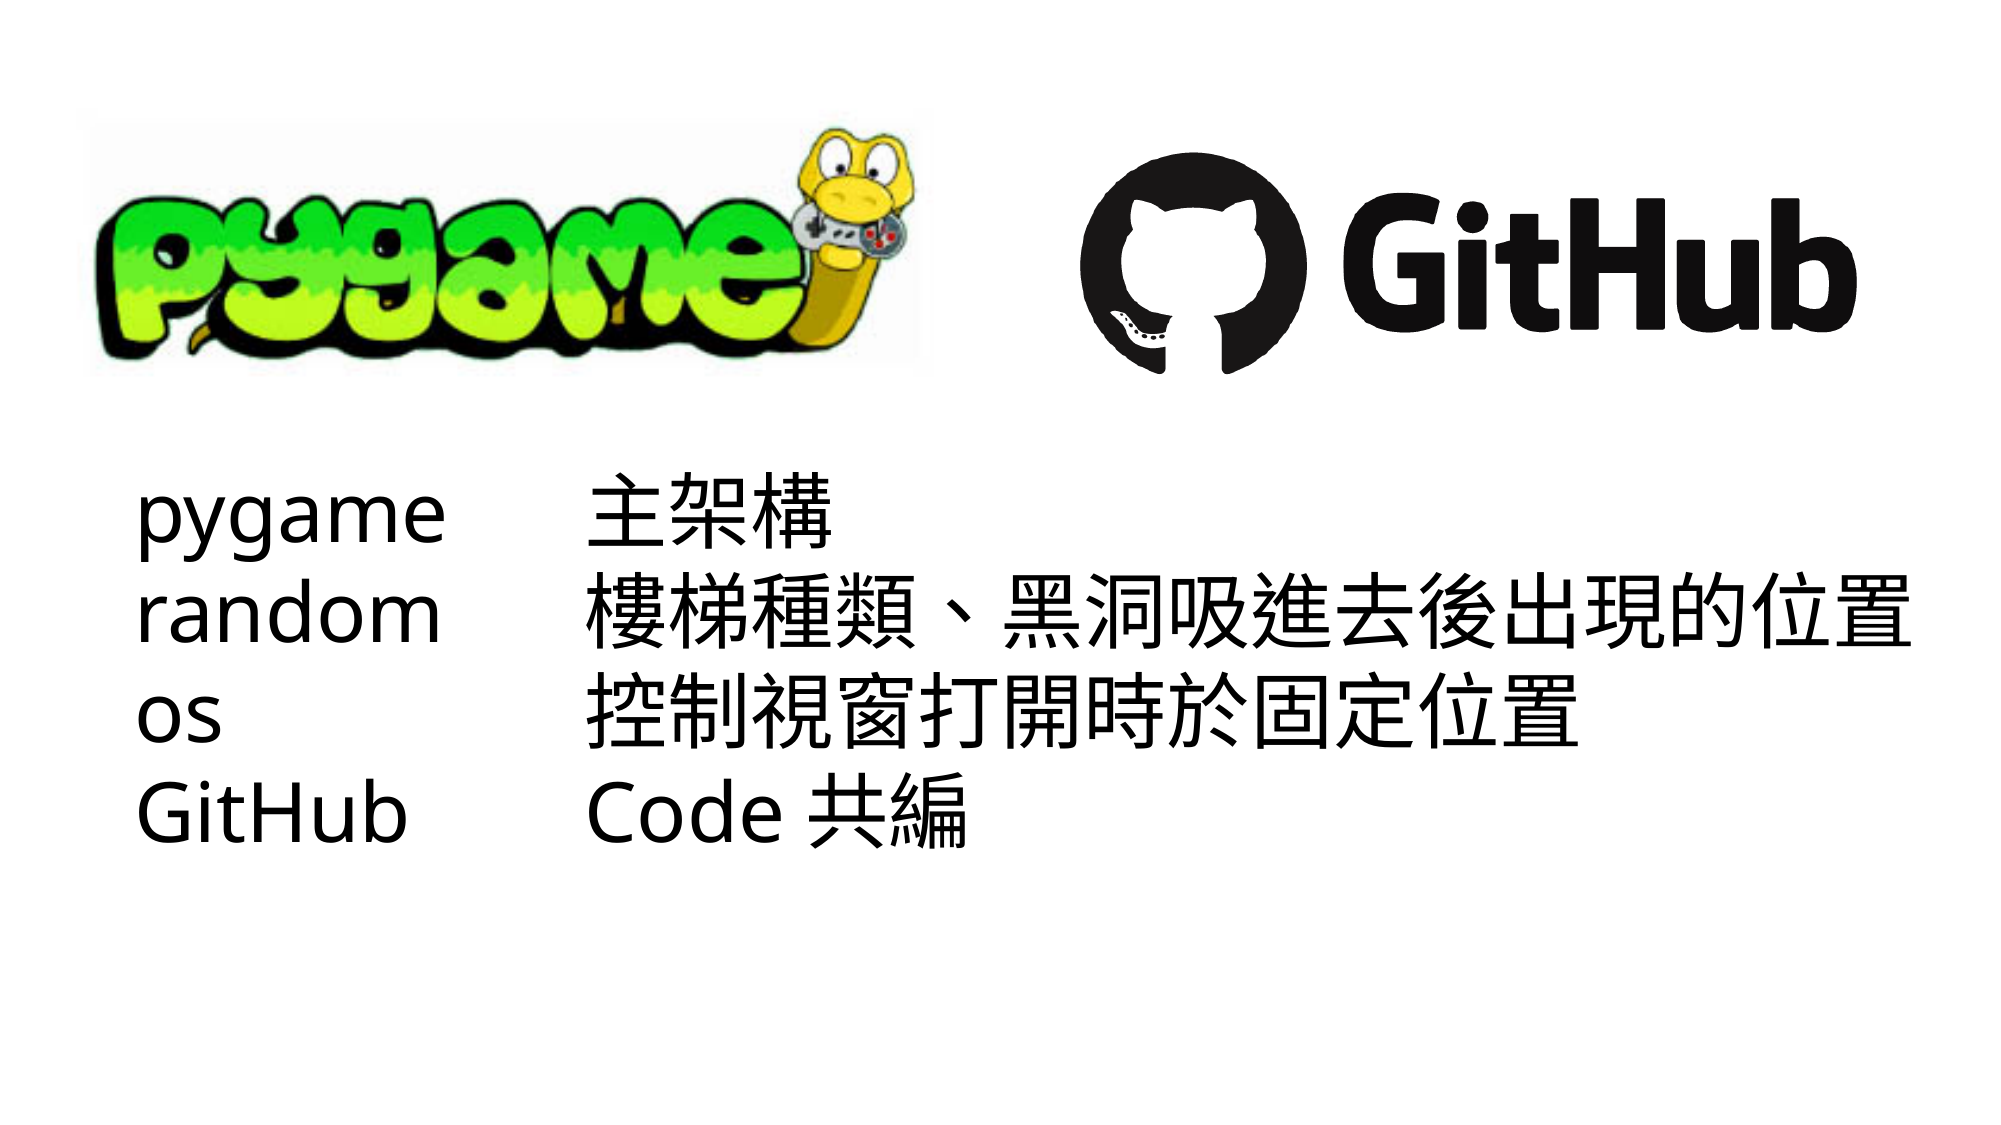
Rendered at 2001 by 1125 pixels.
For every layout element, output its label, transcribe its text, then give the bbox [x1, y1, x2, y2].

text_box pygame 主架構 random 樓梯種類、黑洞吸進去後出現的位置 os 控制視窗打開時於固定位置 GitHub Code共編 [119, 375, 2000, 943]
picture [21, 72, 1983, 467]
